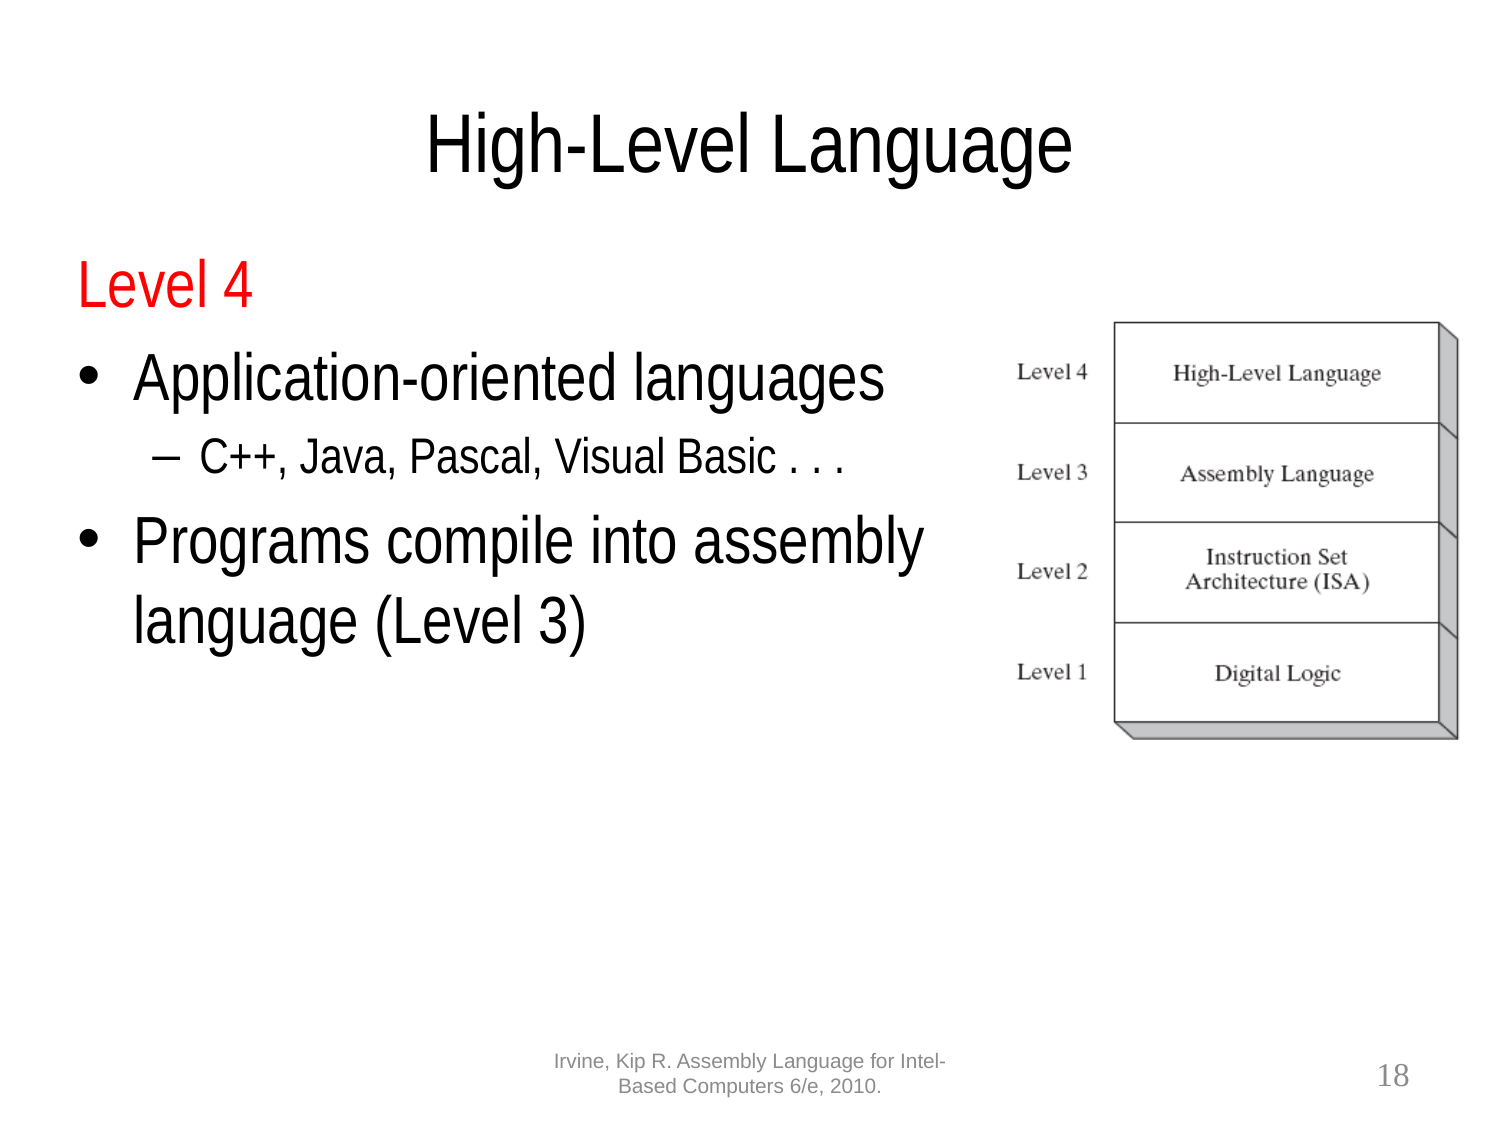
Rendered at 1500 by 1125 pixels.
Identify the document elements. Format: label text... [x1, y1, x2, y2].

list Level 4 Application-oriented languages C++, Java, Pascal, Visual Basic . . . Programs compile into assembly language (Level 3) [62, 233, 1125, 684]
title High-Level Language [75, 45, 1425, 233]
picture [995, 312, 1500, 763]
slide_number 18 [1074, 1042, 1425, 1103]
footer Irvine, Kip R. Assembly Language for Intel-Based Computers 6/e, 2010. [512, 1042, 988, 1103]
